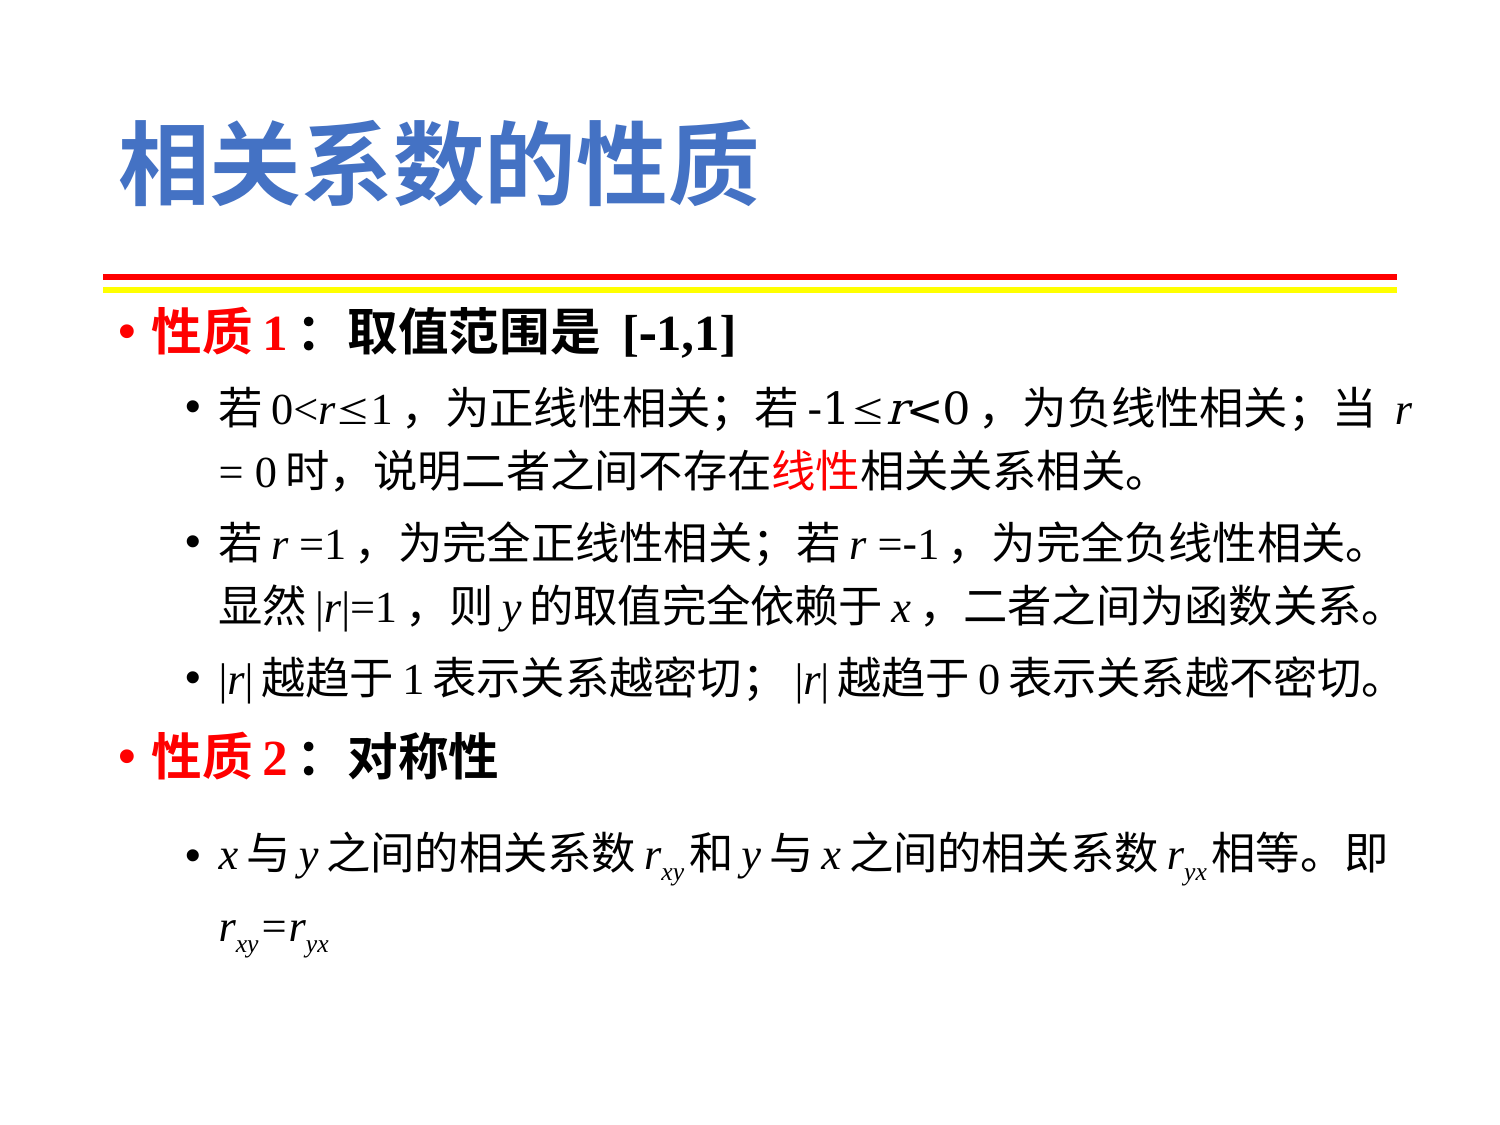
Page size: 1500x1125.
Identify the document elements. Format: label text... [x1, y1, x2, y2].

title 相关系数的性质 [103, 59, 1397, 274]
list 性质1：取值范围是 [-1,1] 若0<r1，为正线性相关；若-1r<0，为负线性相关；当 r = 0时，说明二者之间不存在线性相关关系相关。 若r =1，为完全正线性相关；若r =-1，为完全负线性相关。显然|r|=1，则y的取值完全依赖于x，二者之间为函数关系。 |r|越趋于1表示关系越密切；|r|越趋于0表示关系越不密切。 性质2：对称性 x与y之间的相关系数rxy和y与x之间的相关系数ryx相等。即rxy=ryx [103, 299, 1442, 1056]
